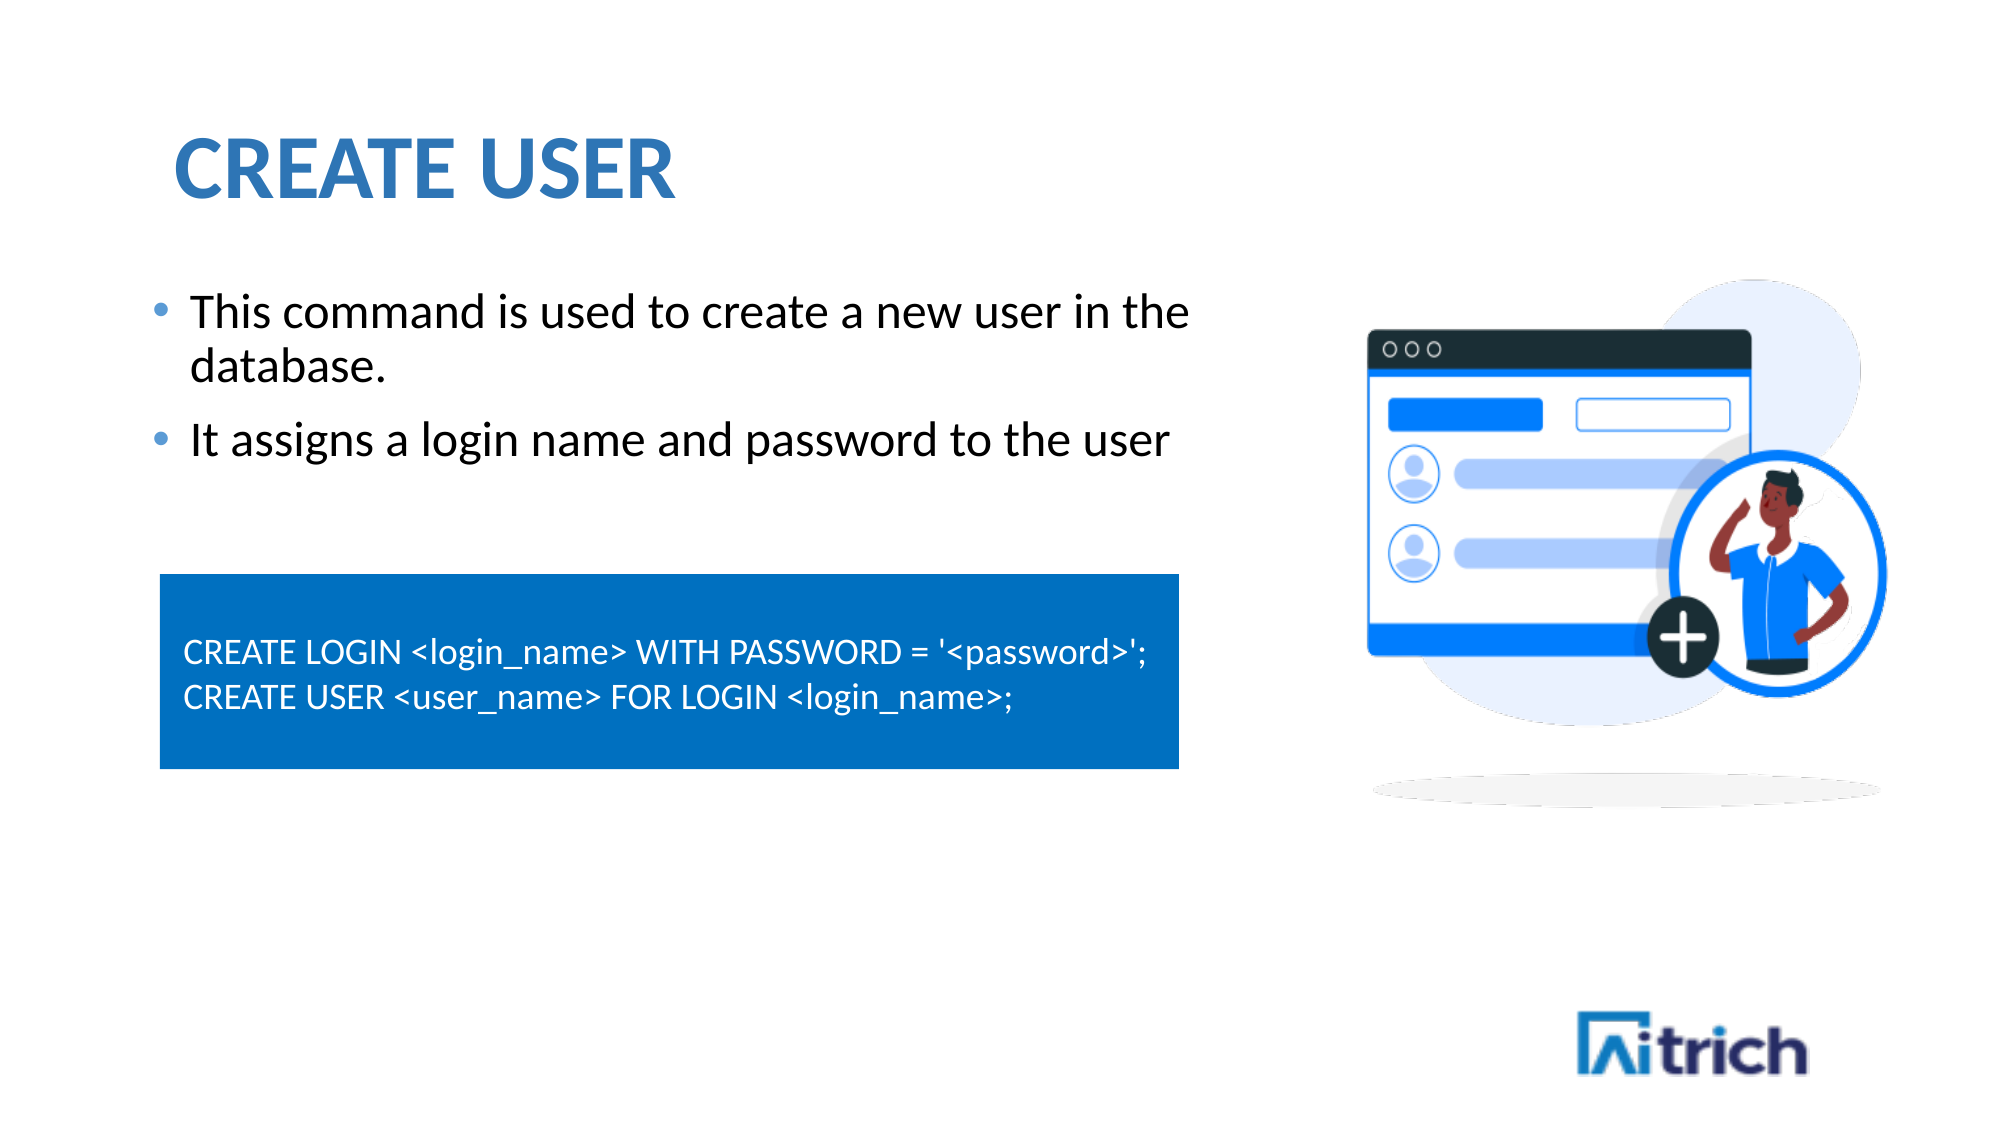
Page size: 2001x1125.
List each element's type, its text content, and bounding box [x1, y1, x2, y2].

title CREATE USER [159, 59, 1863, 278]
text_box CREATE LOGIN <login_name> WITH PASSWORD = '<password>'; CREATE USER <user_name> FOR LOGIN <login_name>; [159, 574, 1179, 770]
list This command is used to create a new user in the database. It assigns a login name and password to the user [137, 277, 1292, 893]
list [1576, 1010, 1810, 1077]
picture [1299, 169, 1955, 915]
